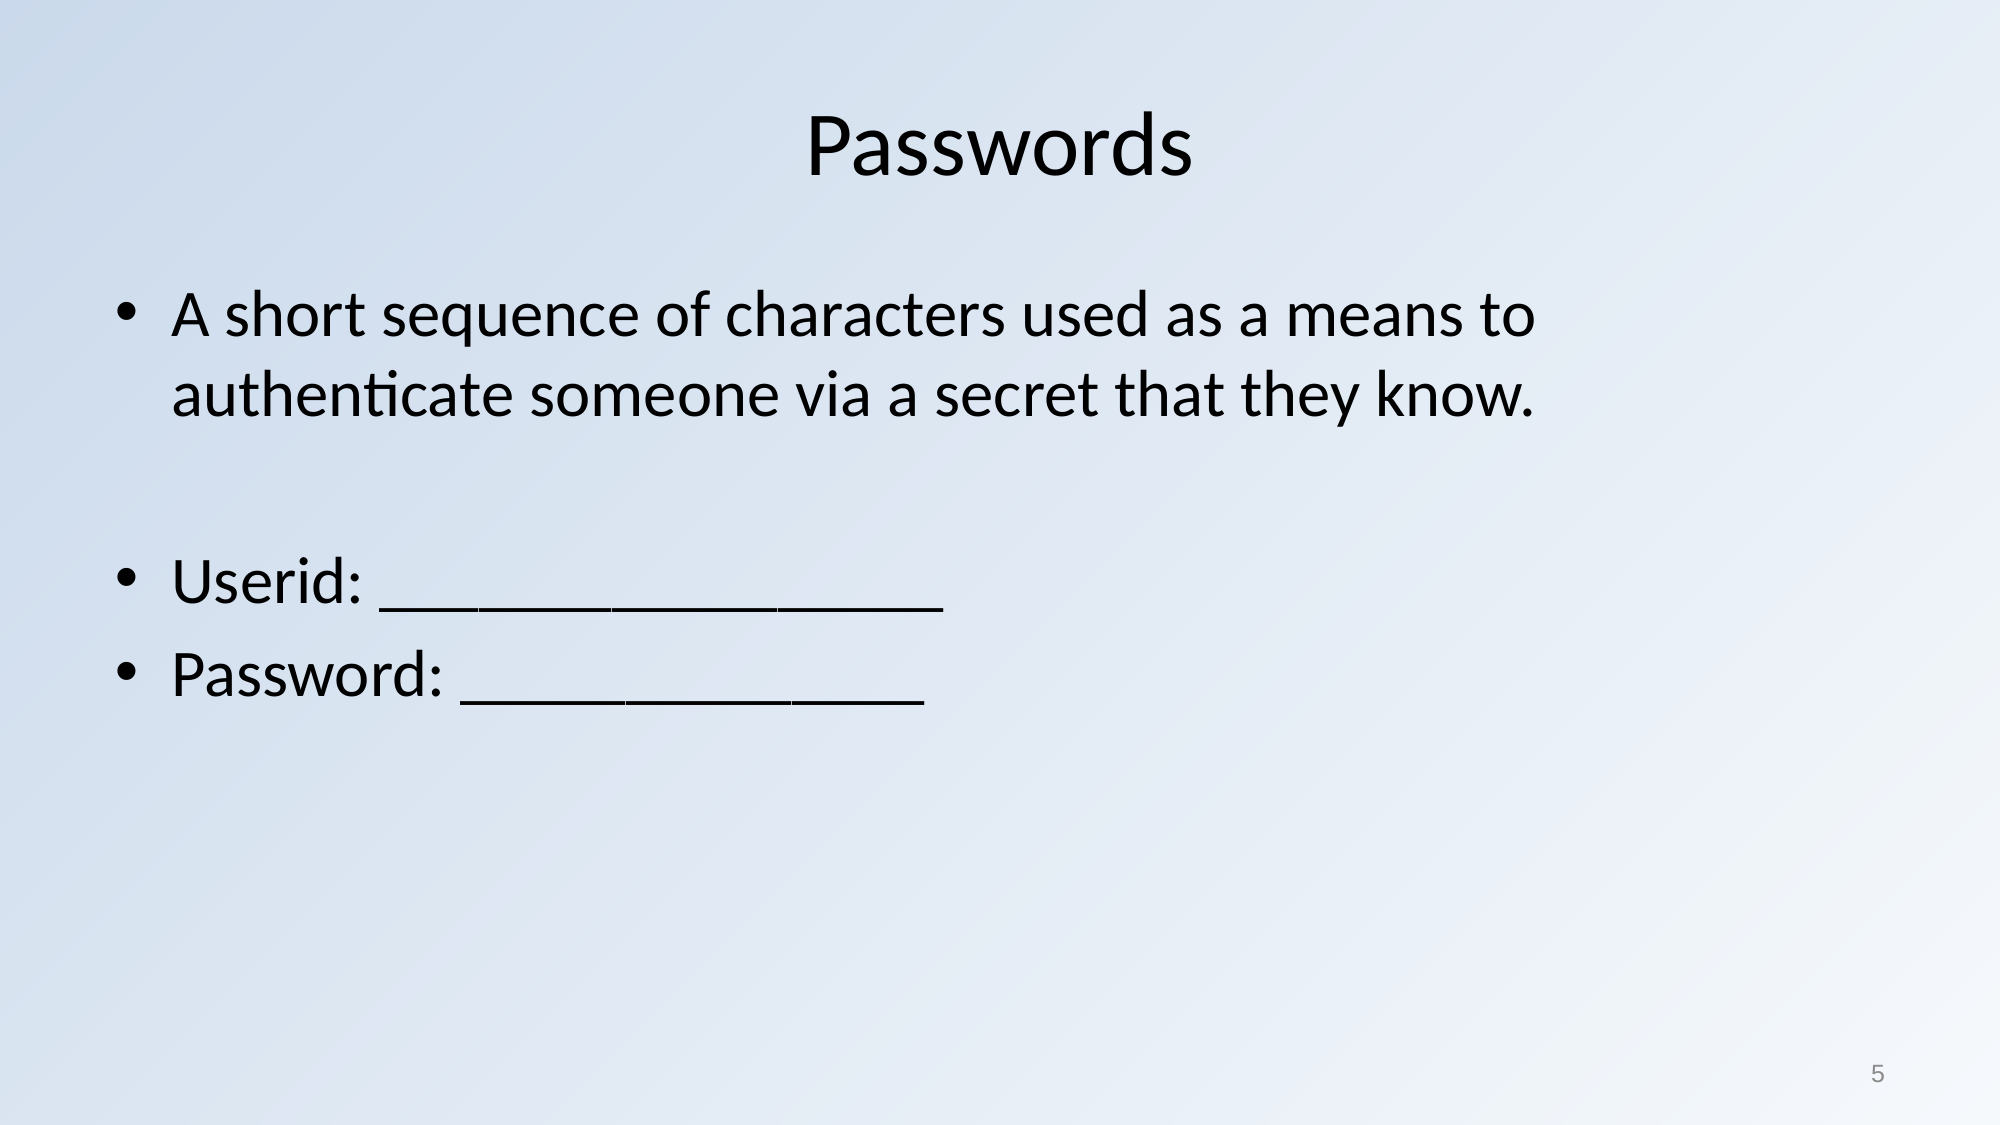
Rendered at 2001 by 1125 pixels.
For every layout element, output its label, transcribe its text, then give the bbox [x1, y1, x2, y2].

slide_number 5 [1433, 1042, 1900, 1103]
title Passwords [99, 45, 1900, 233]
list A short sequence of characters used as a means to authenticate someone via a secret that they know. Userid: _________________ Password: ______________ [99, 262, 1900, 1005]
